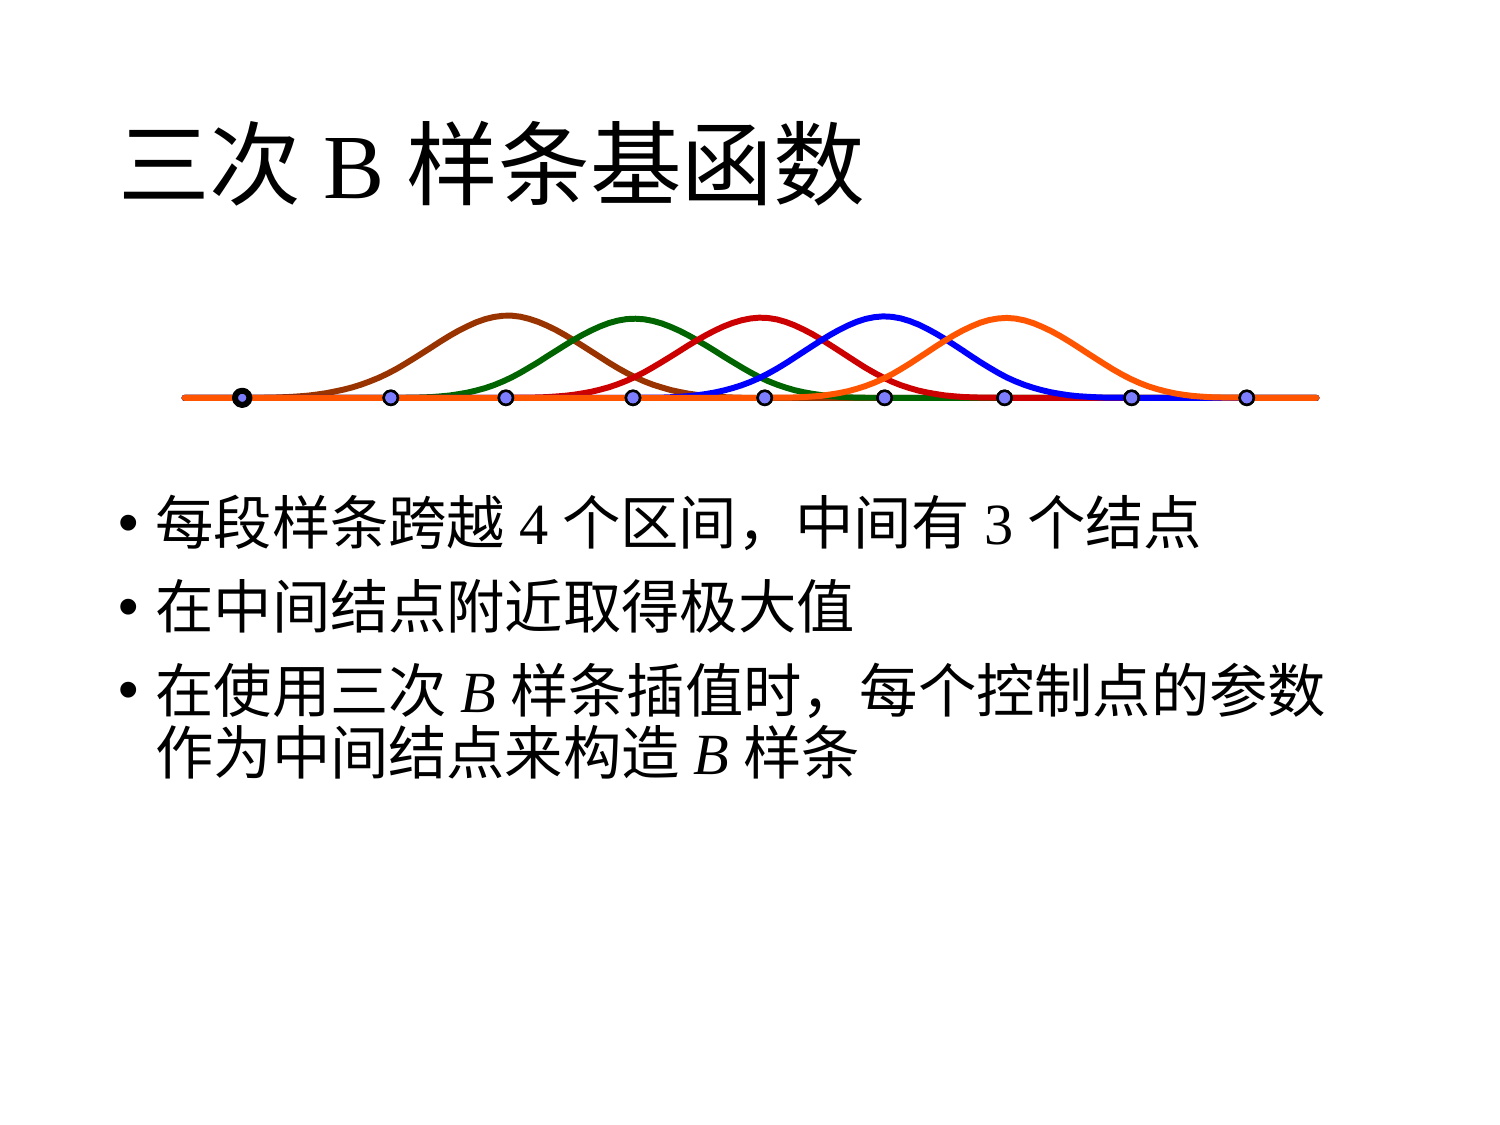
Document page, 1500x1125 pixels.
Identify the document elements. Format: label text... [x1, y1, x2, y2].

list 每段样条跨越4个区间，中间有3个结点 在中间结点附近取得极大值 在使用三次B样条插值时，每个控制点的参数作为中间结点来构造B样条 [103, 486, 1397, 1014]
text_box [184, 315, 1317, 405]
title 三次B样条基函数 [103, 59, 1397, 278]
